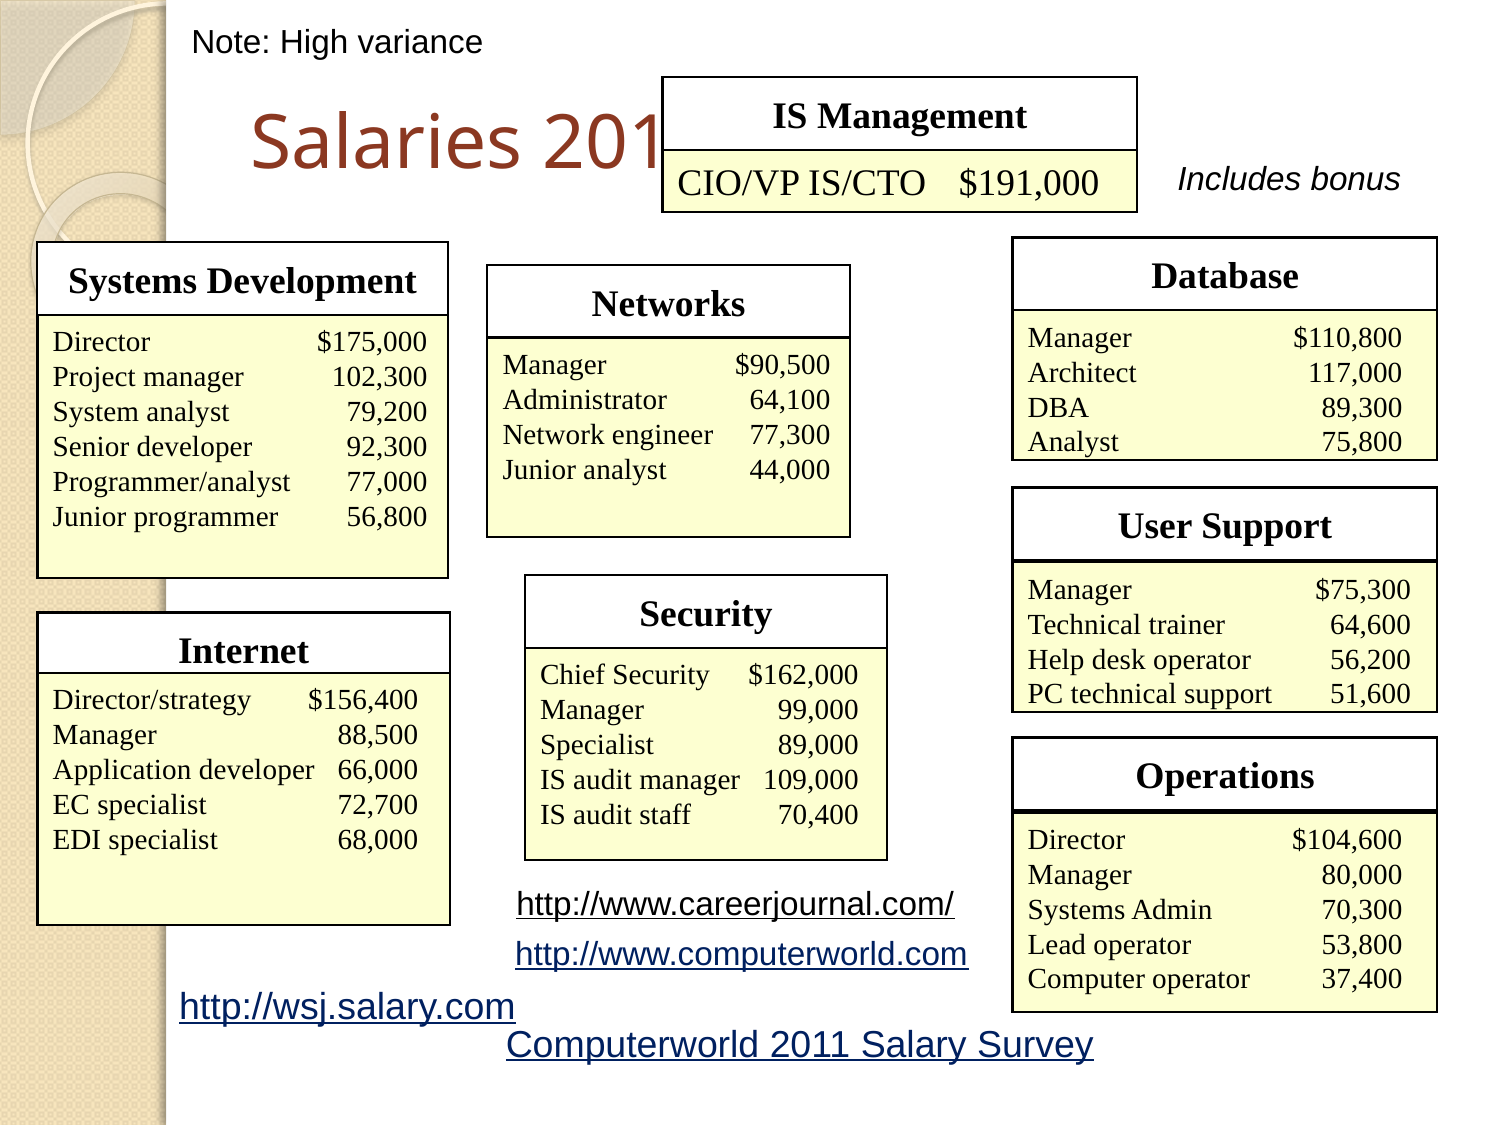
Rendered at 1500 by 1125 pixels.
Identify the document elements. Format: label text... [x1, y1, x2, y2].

text_box Database [1012, 237, 1438, 310]
text_box Computerworld 2011 Salary Survey [491, 1012, 1109, 1073]
text_box Security [524, 575, 888, 647]
text_box IS Management [662, 77, 1138, 149]
text_box Operations [1012, 737, 1438, 811]
text_box Note: High variance [176, 12, 499, 68]
text_box http://wsj.salary.com [164, 974, 531, 1035]
text_box CIO/VP IS/CTO $191,000 [662, 149, 1138, 213]
text_box Director/strategy $156,400 Manager 88,500 Application developer 66,000 EC specialist 72,700 EDI specialist 68,000 [37, 672, 450, 925]
text_box Director $104,600 Manager 80,000 Systems Admin 70,300 Lead operator 53,800 Computer operator 37,400 [1012, 812, 1438, 1013]
text_box Director $175,000 Project manager 102,300 System analyst 79,200 Senior developer 92,300 Programmer/analyst 77,000 Junior programmer 56,800 [37, 315, 448, 578]
text_box Manager $90,500 Administrator 64,100 Network engineer 77,300 Junior analyst 44,000 [487, 337, 850, 538]
text_box http://www.careerjournal.com/ [501, 874, 980, 930]
text_box http://www.computerworld.com [500, 924, 988, 980]
text_box Includes bonus [1162, 149, 1417, 205]
text_box Internet [37, 612, 450, 672]
text_box Manager $75,300 Technical trainer 64,600 Help desk operator 56,200 PC technical support 51,600 [1012, 562, 1438, 713]
title Salaries 2011 [235, 45, 1466, 233]
text_box Networks [487, 264, 850, 337]
text_box Chief Security $162,000 Manager 99,000 Specialist 89,000 IS audit manager 109,000 IS audit staff 70,400 [524, 647, 888, 861]
text_box Systems Development [37, 242, 448, 315]
text_box Manager $110,800 Architect 117,000 DBA 89,300 Analyst 75,800 [1012, 310, 1438, 461]
text_box User Support [1012, 487, 1438, 561]
